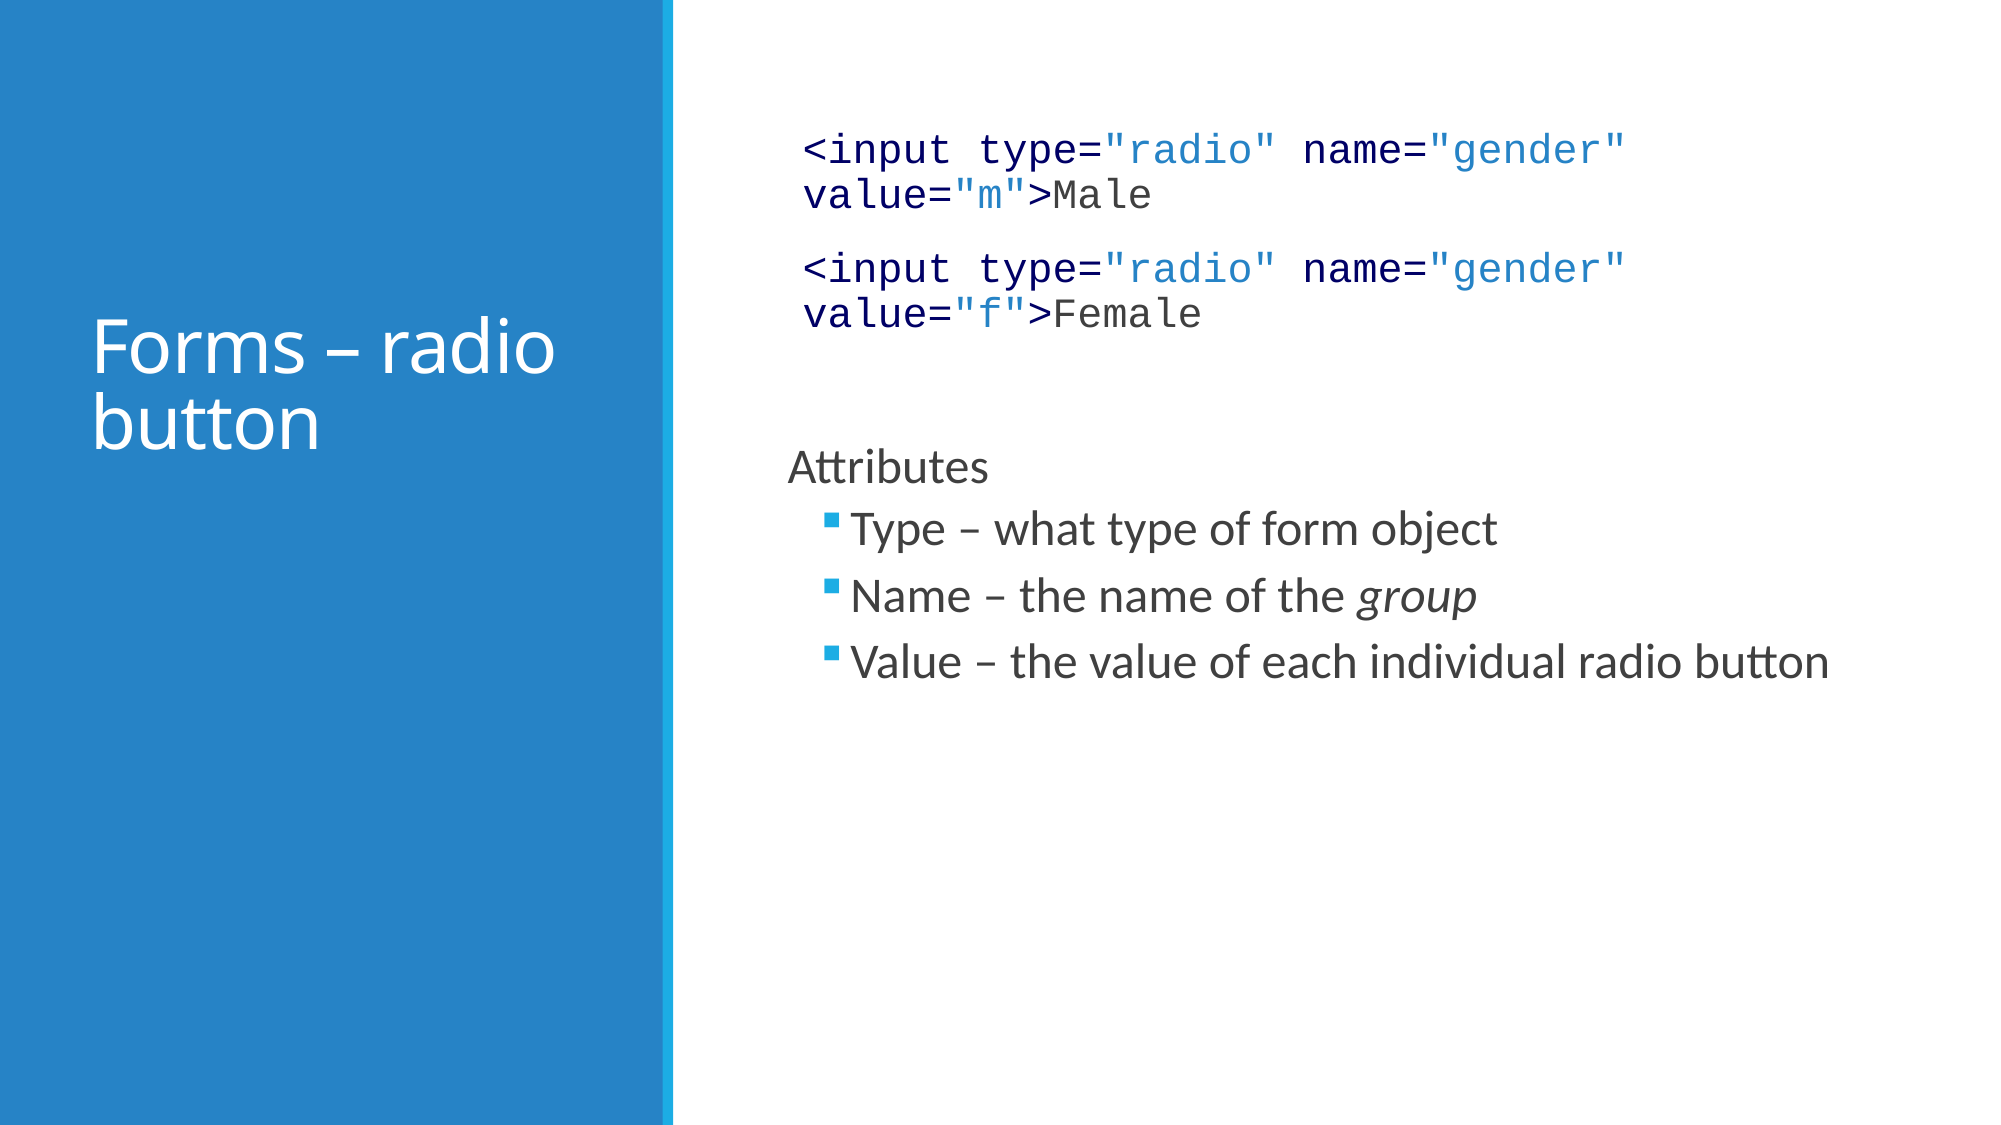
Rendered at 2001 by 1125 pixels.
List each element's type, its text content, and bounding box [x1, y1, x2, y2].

title Forms – radio button [75, 97, 600, 473]
list <input type="radio" name="gender" value="m">Male <input type="radio" name="gender" value="f">Female Attributes Type – what type of form object Name – the name of the group Value – the value of each individual radio button [787, 120, 1853, 983]
